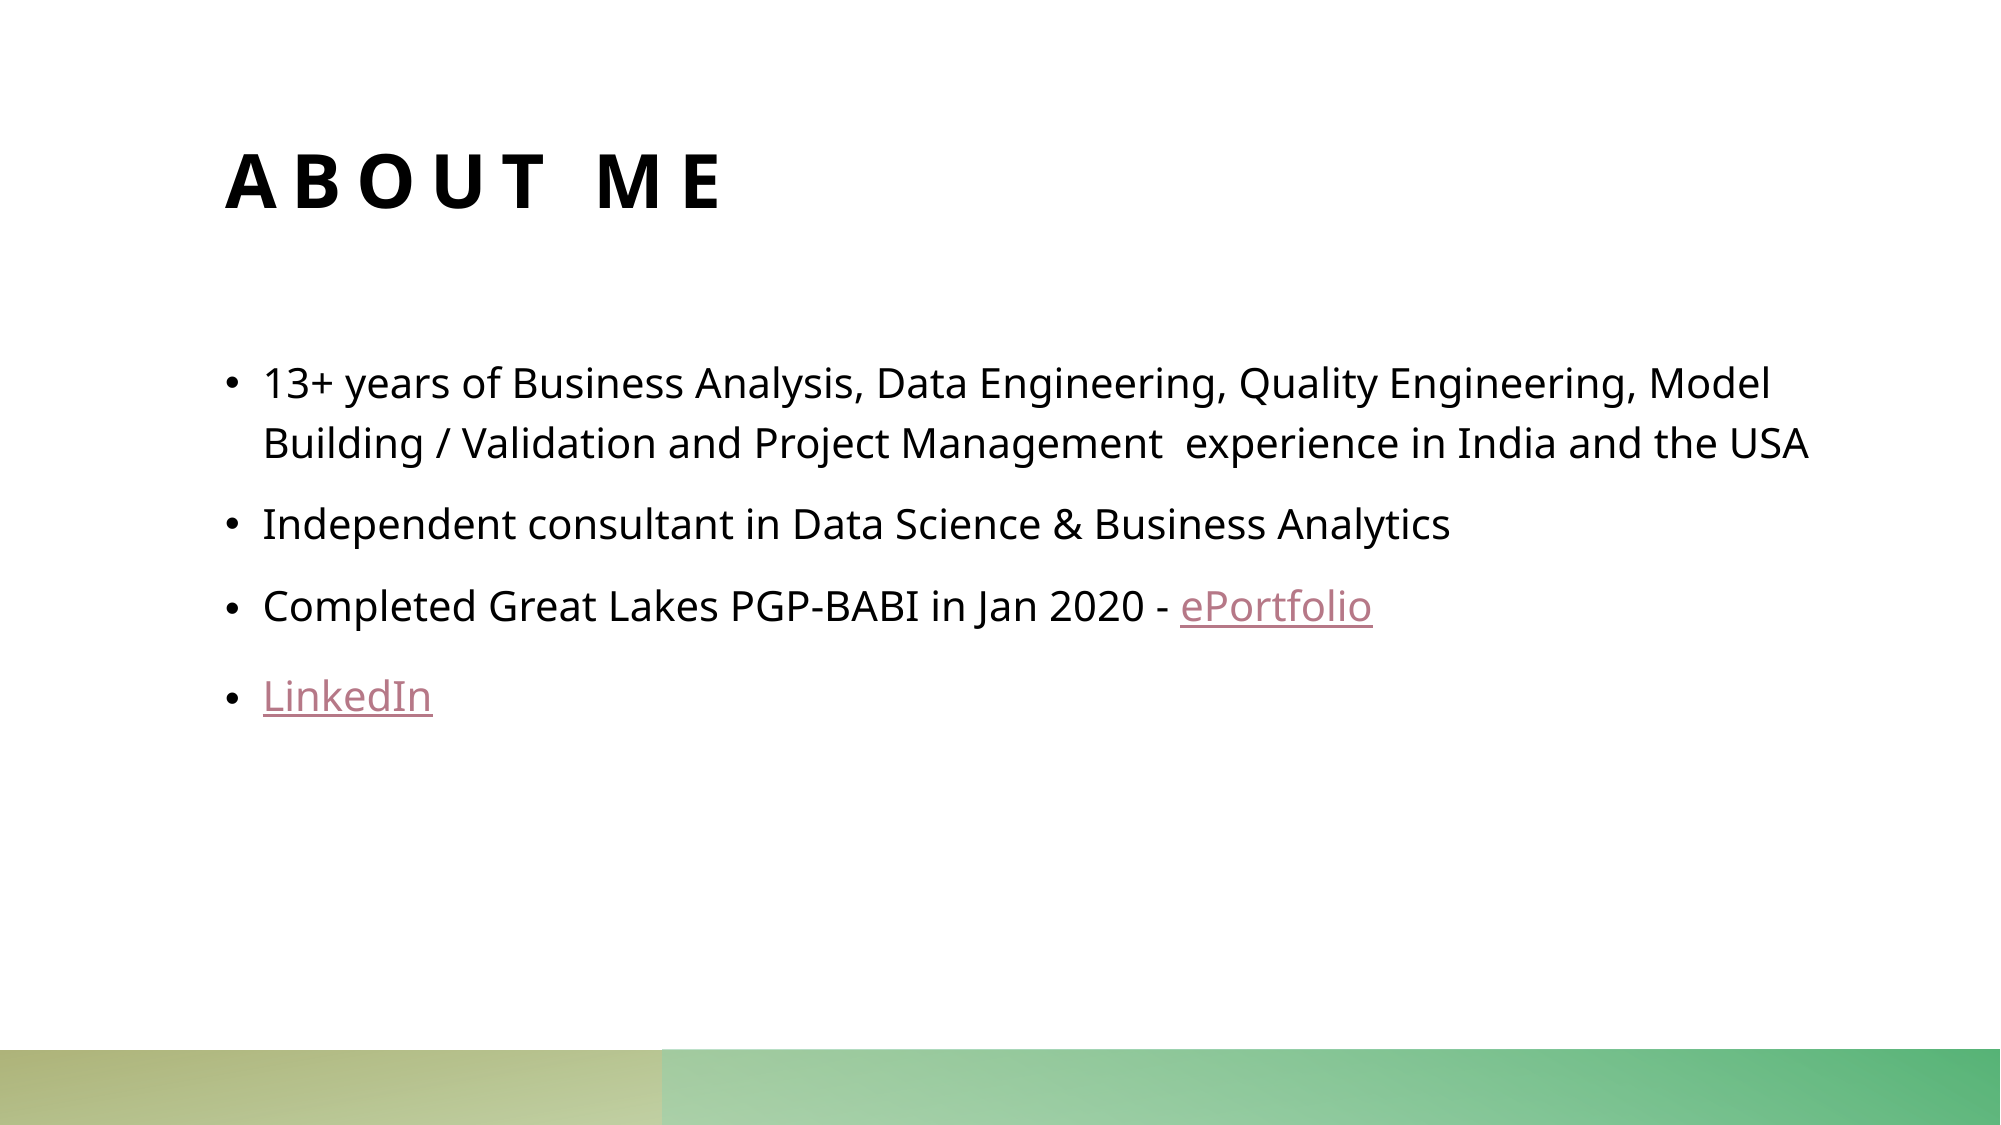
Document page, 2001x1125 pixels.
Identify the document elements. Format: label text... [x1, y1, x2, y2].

list 13+ years of Business Analysis, Data Engineering, Quality Engineering, Model Building / Validation and Project Management experience in India and the USA Independent consultant in Data Science & Business Analytics Completed Great Lakes PGP-BABI in Jan 2020 - ePortfolio LinkedIn [225, 346, 1905, 996]
title About Me [225, 21, 1905, 225]
